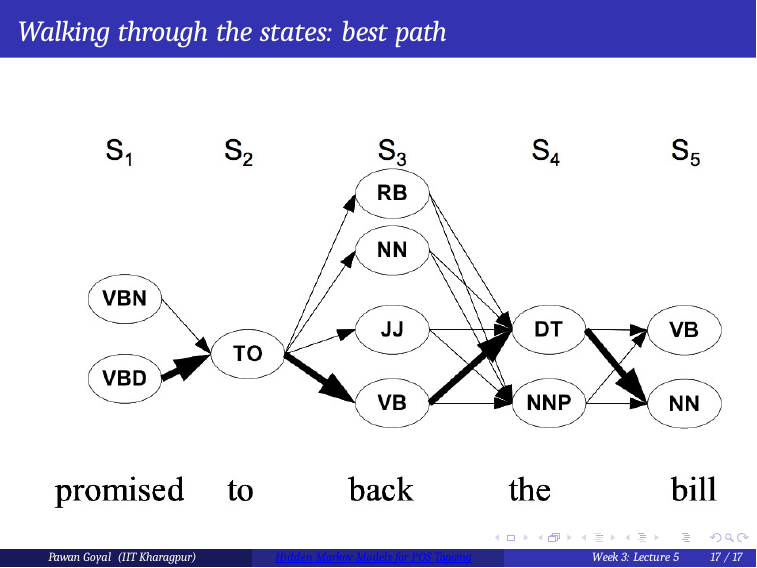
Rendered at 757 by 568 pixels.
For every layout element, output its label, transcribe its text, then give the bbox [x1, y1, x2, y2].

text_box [0, 548, 757, 568]
picture [54, 138, 722, 509]
text_box Walking through the states: best path [15, 9, 465, 48]
text_box [0, 0, 756, 58]
